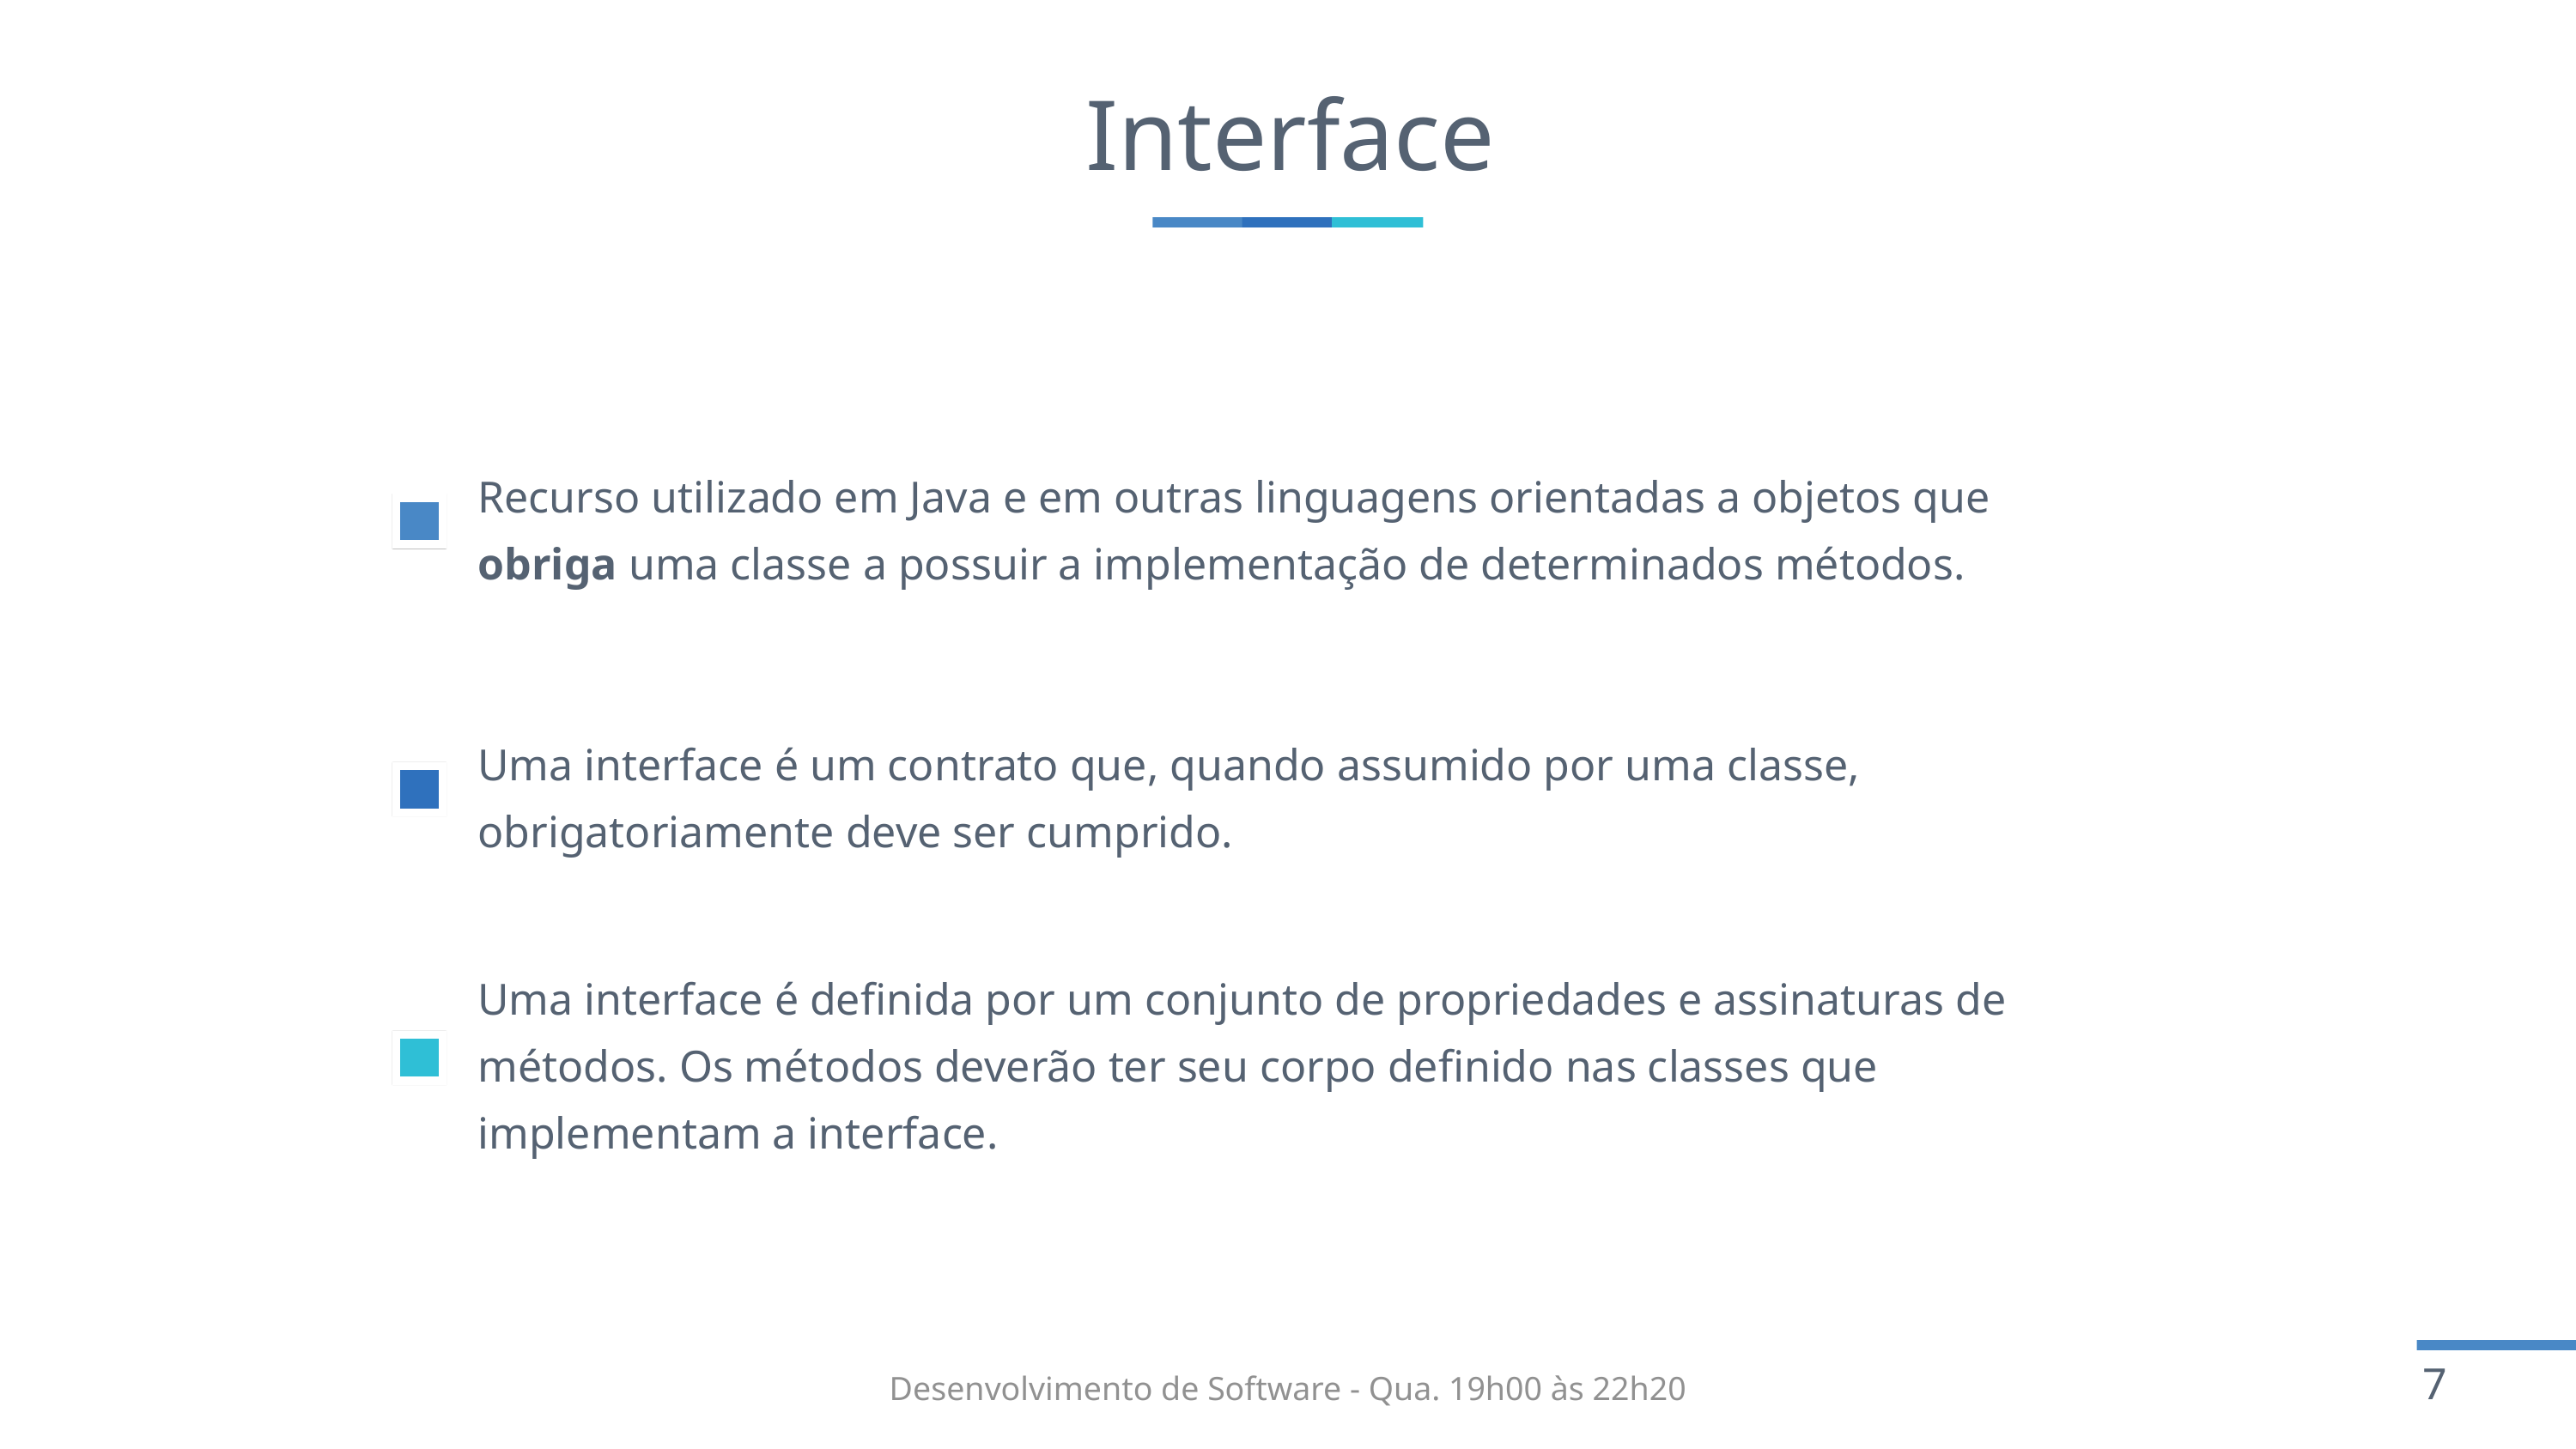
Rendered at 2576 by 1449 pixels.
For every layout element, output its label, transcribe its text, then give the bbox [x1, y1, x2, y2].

footer Desenvolvimento de Software - Qua. 19h00 às 22h20​​​​ [853, 1349, 1723, 1427]
list Recurso utilizado em Java e em outras linguagens orientadas a objetos que obriga uma classe a possuir a implementação de determinados métodos. [465, 408, 2147, 635]
list Uma interface é um contrato que, quando assumido por uma classe, obrigatoriamente deve ser cumprido. [465, 677, 2147, 901]
title Interface [69, 49, 2512, 230]
list Uma interface é definida por um conjunto de propriedades e assinaturas de métodos. Os métodos deverão ter seu corpo definido nas classes que implementam a interface. [465, 944, 2147, 1171]
slide_number 7 [2409, 1351, 2576, 1421]
